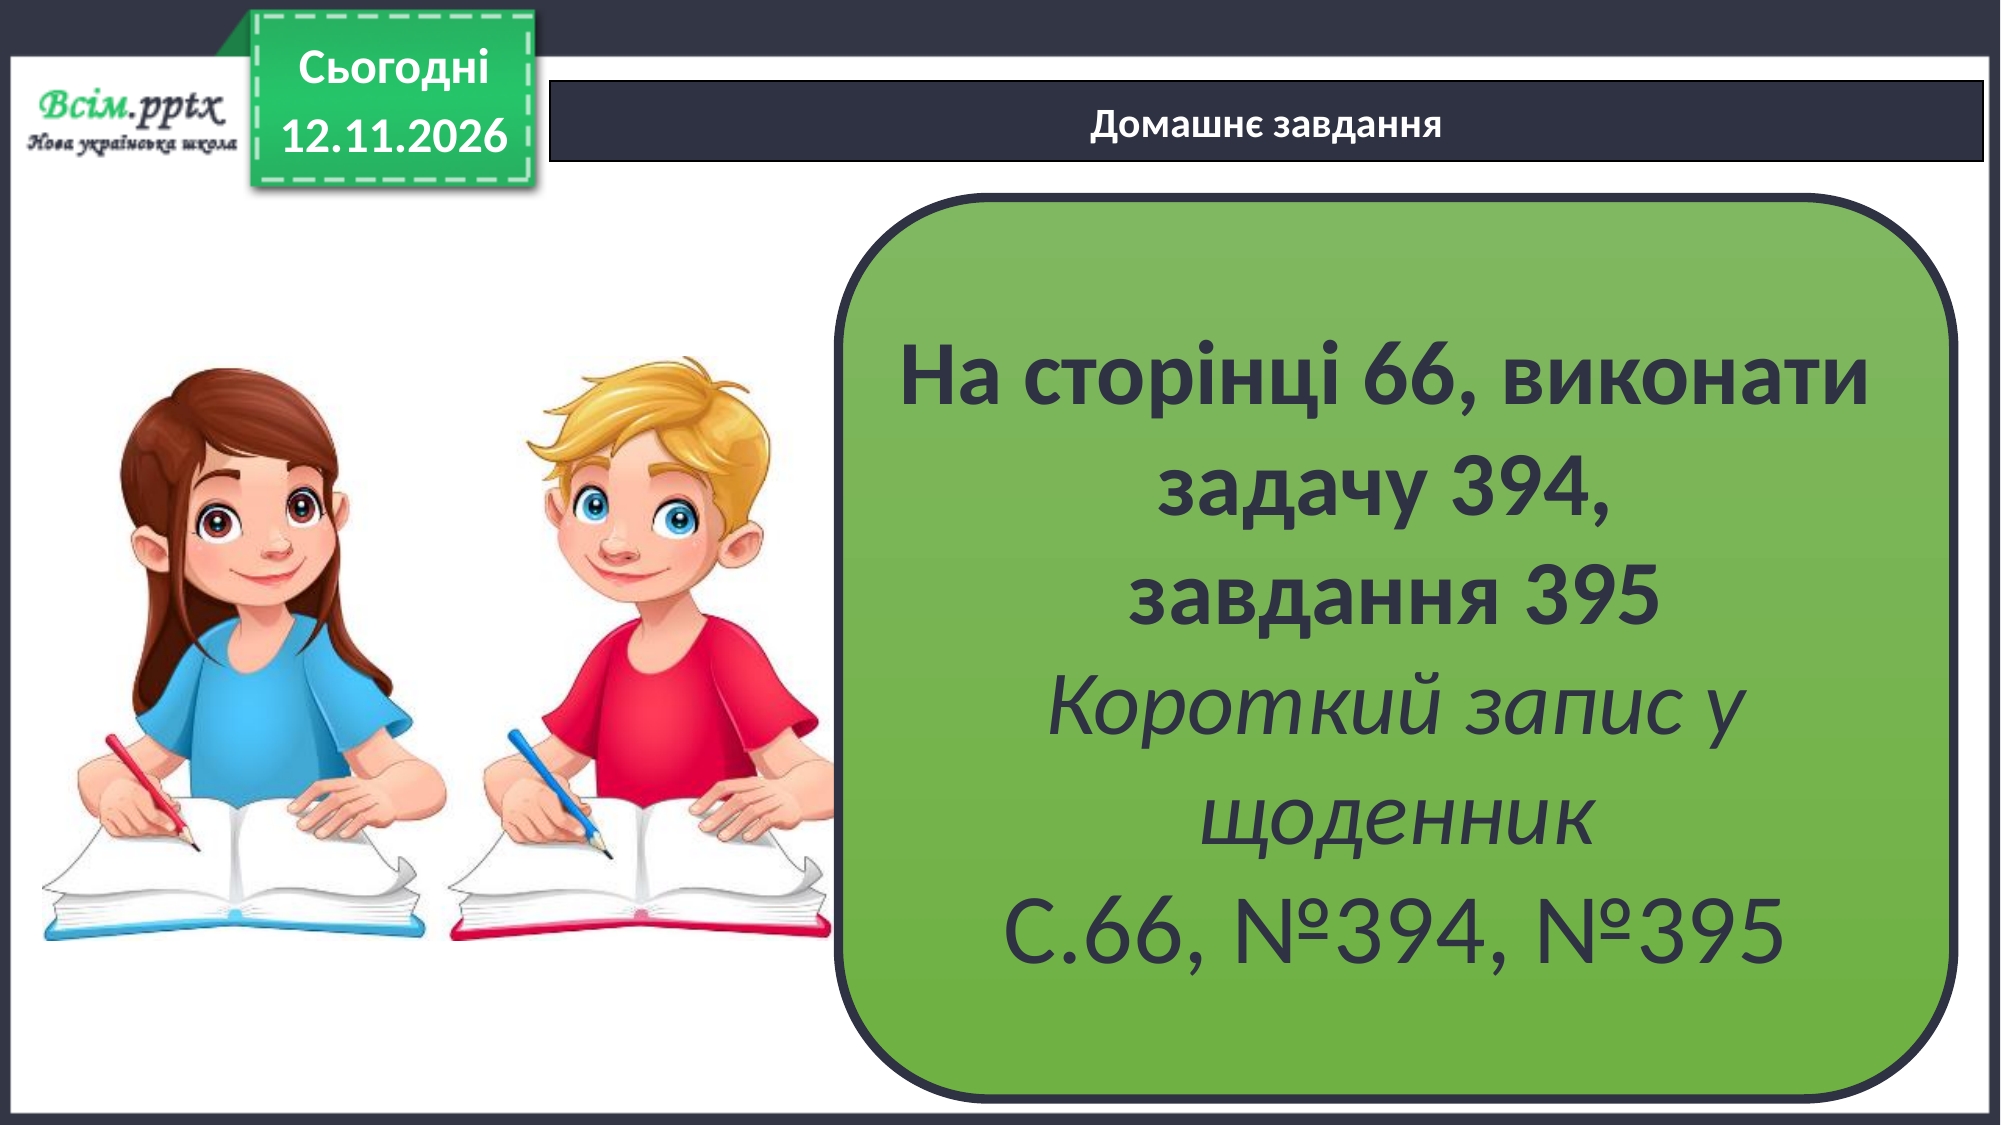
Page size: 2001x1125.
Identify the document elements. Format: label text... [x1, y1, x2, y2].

text_box На сторінці 66, виконати задачу 394, завдання 395 Короткий запис у щоденник С.66, №394, №395 [837, 196, 1955, 1100]
text_box Сьогодні [284, 26, 535, 101]
text_box 29.03.2022 [263, 101, 524, 164]
picture [0, 0, 2001, 1125]
text_box Домашнє завдання [549, 80, 1984, 162]
